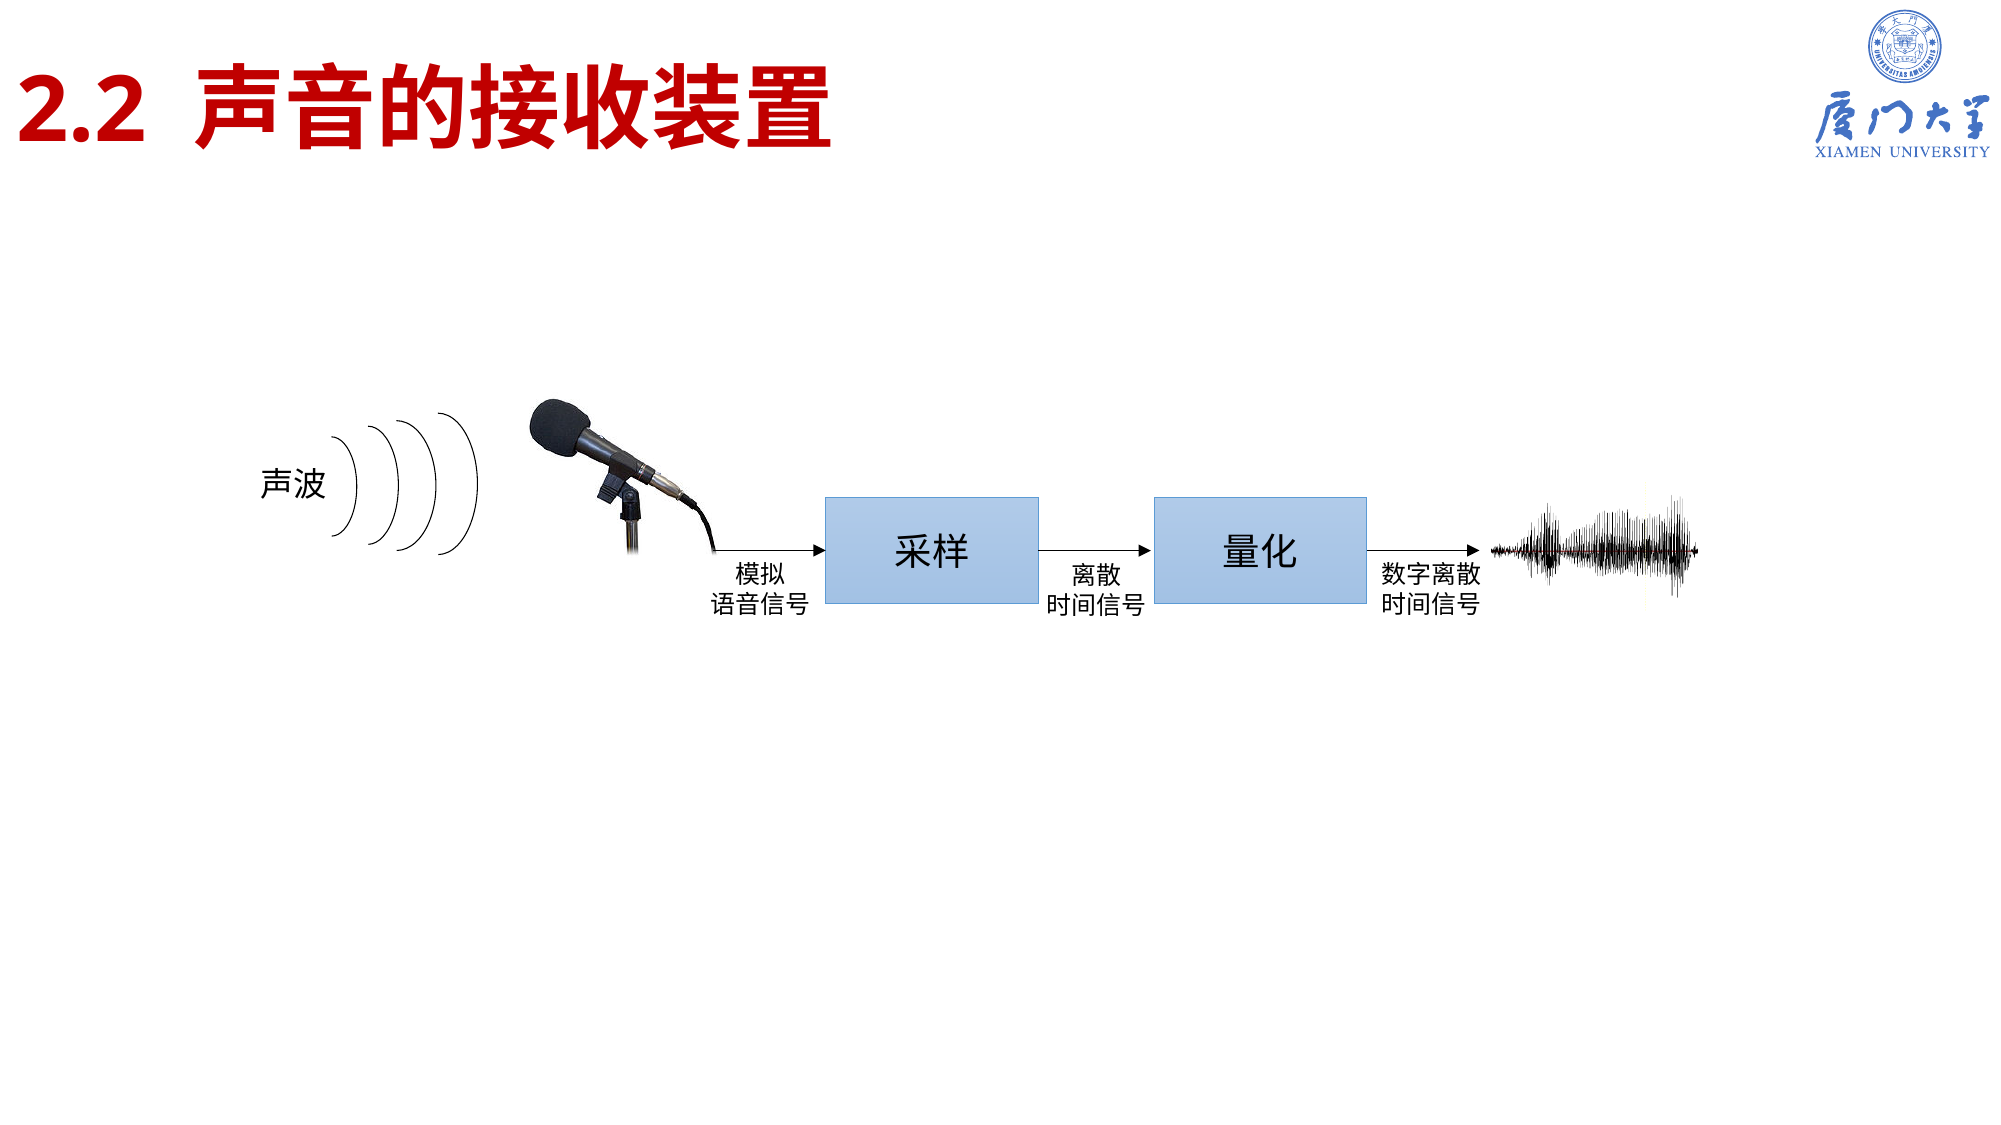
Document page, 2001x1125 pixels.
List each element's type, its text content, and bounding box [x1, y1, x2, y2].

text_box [245, 391, 1698, 628]
title 2.2 声音的接收装置 [1, 3, 1727, 221]
